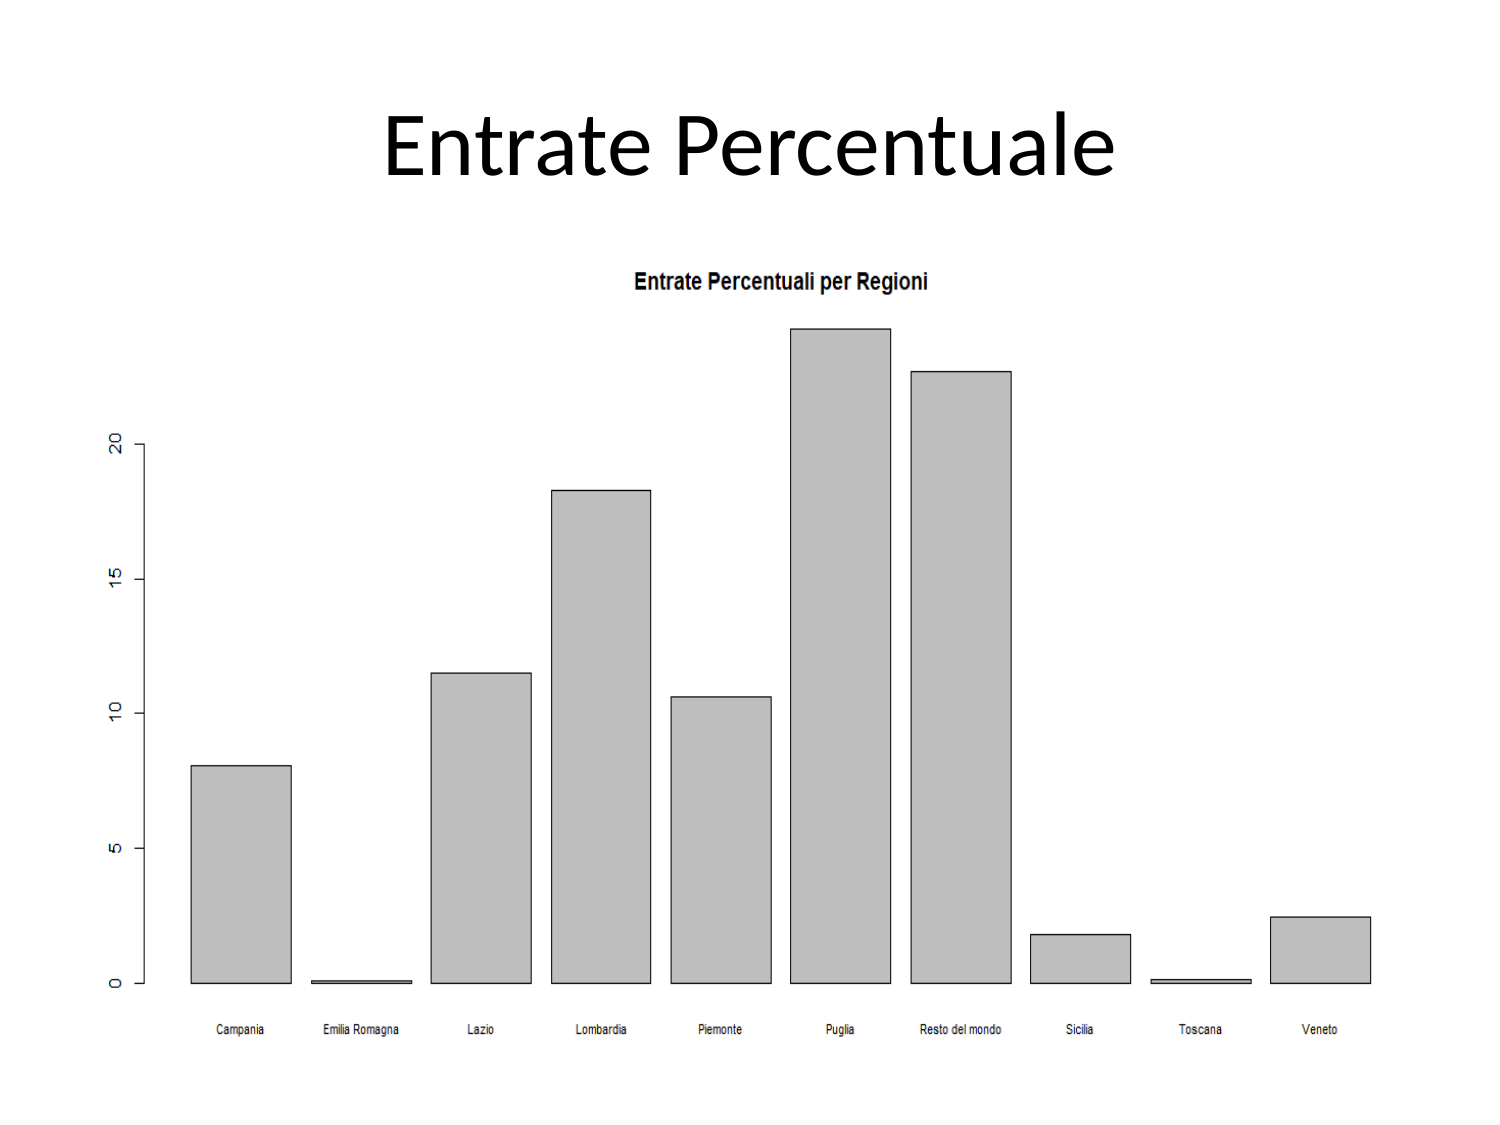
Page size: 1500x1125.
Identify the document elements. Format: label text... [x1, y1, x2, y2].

title Entrate Percentuale [75, 45, 1425, 230]
picture [64, 231, 1459, 1114]
